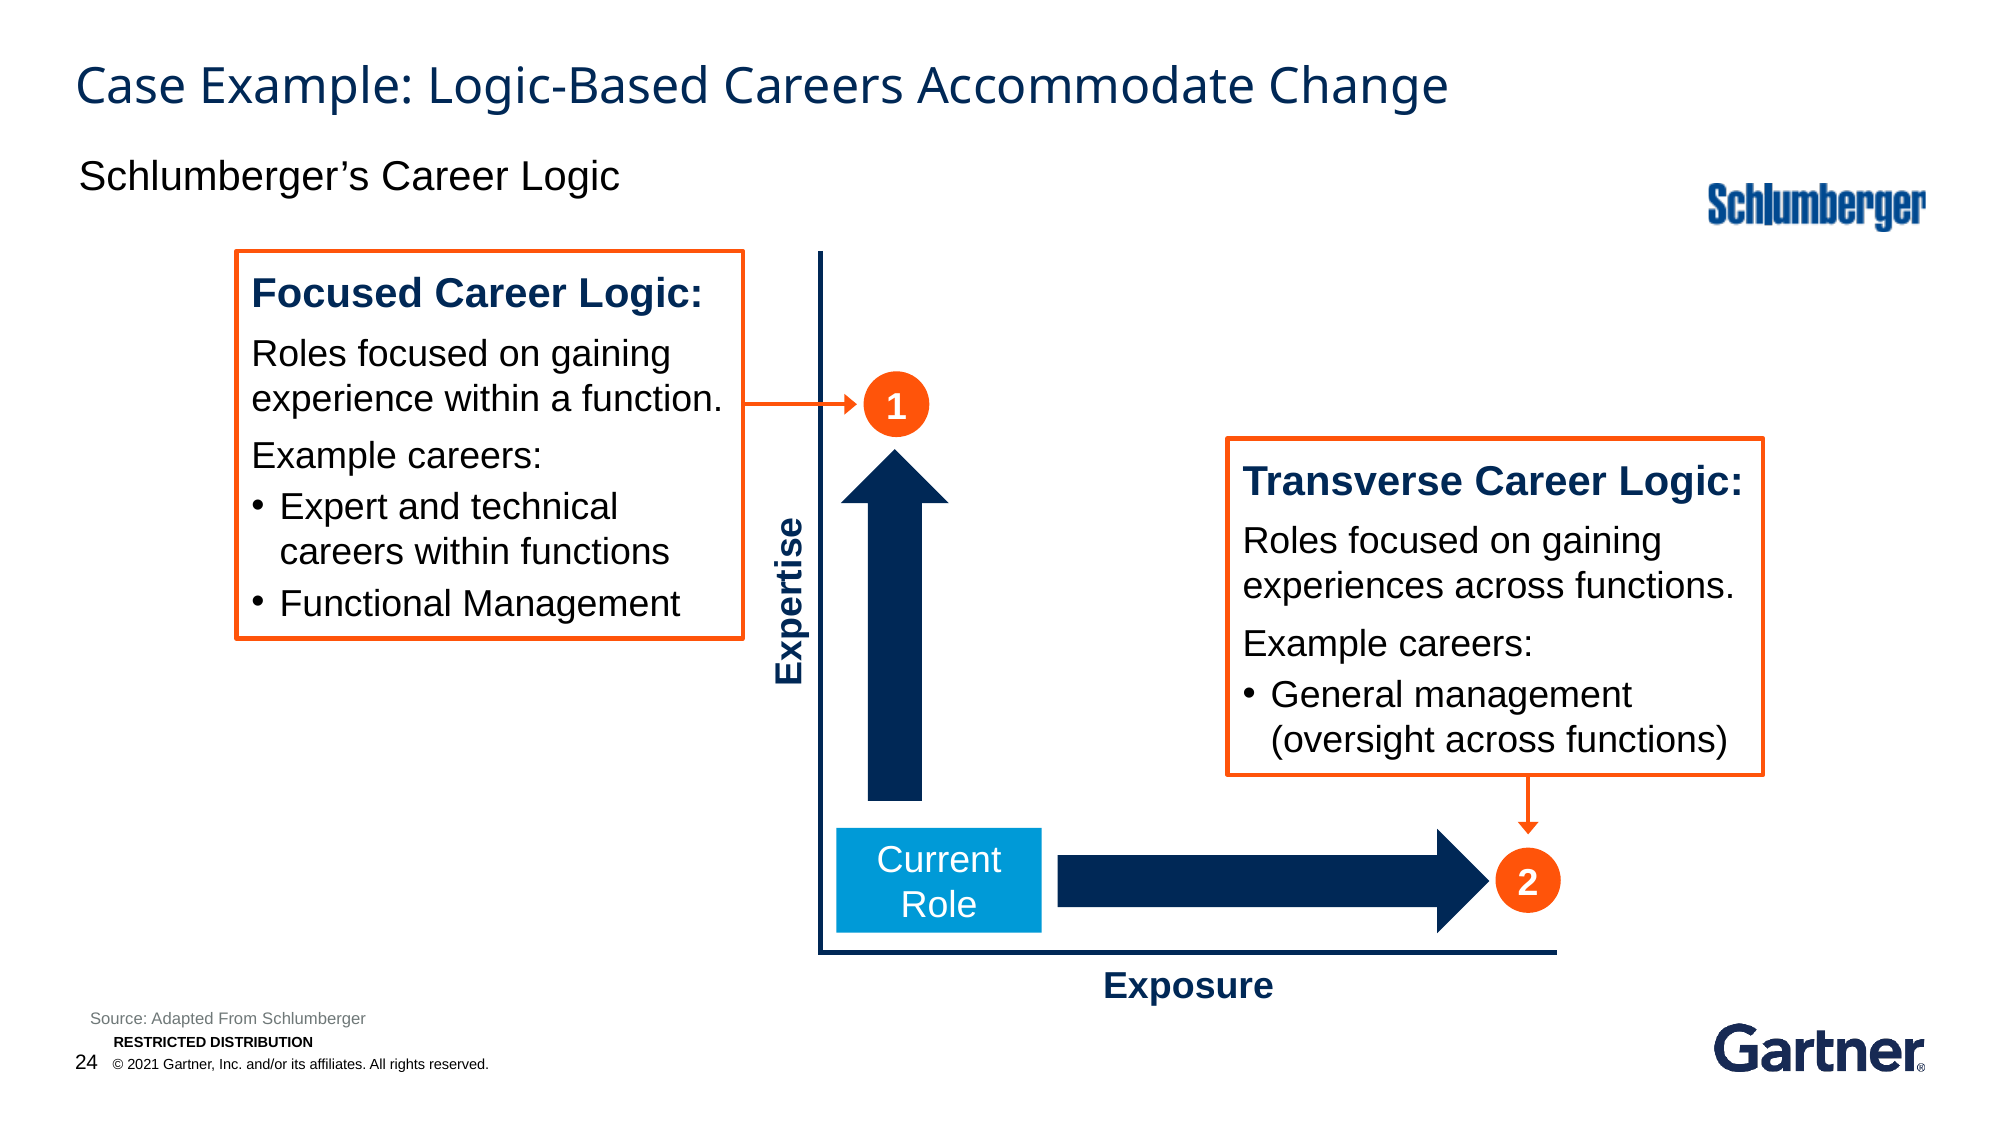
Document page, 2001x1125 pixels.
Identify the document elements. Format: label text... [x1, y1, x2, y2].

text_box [236, 250, 1764, 1014]
picture [1708, 183, 1926, 232]
text_box Schlumberger’s Career Logic [78, 141, 1834, 206]
text_box Source: Adapted From Schlumberger [89, 1007, 1112, 1028]
title Case Example: Logic-Based Careers Accommodate Change [75, 60, 1925, 133]
picture [1714, 1023, 1925, 1072]
